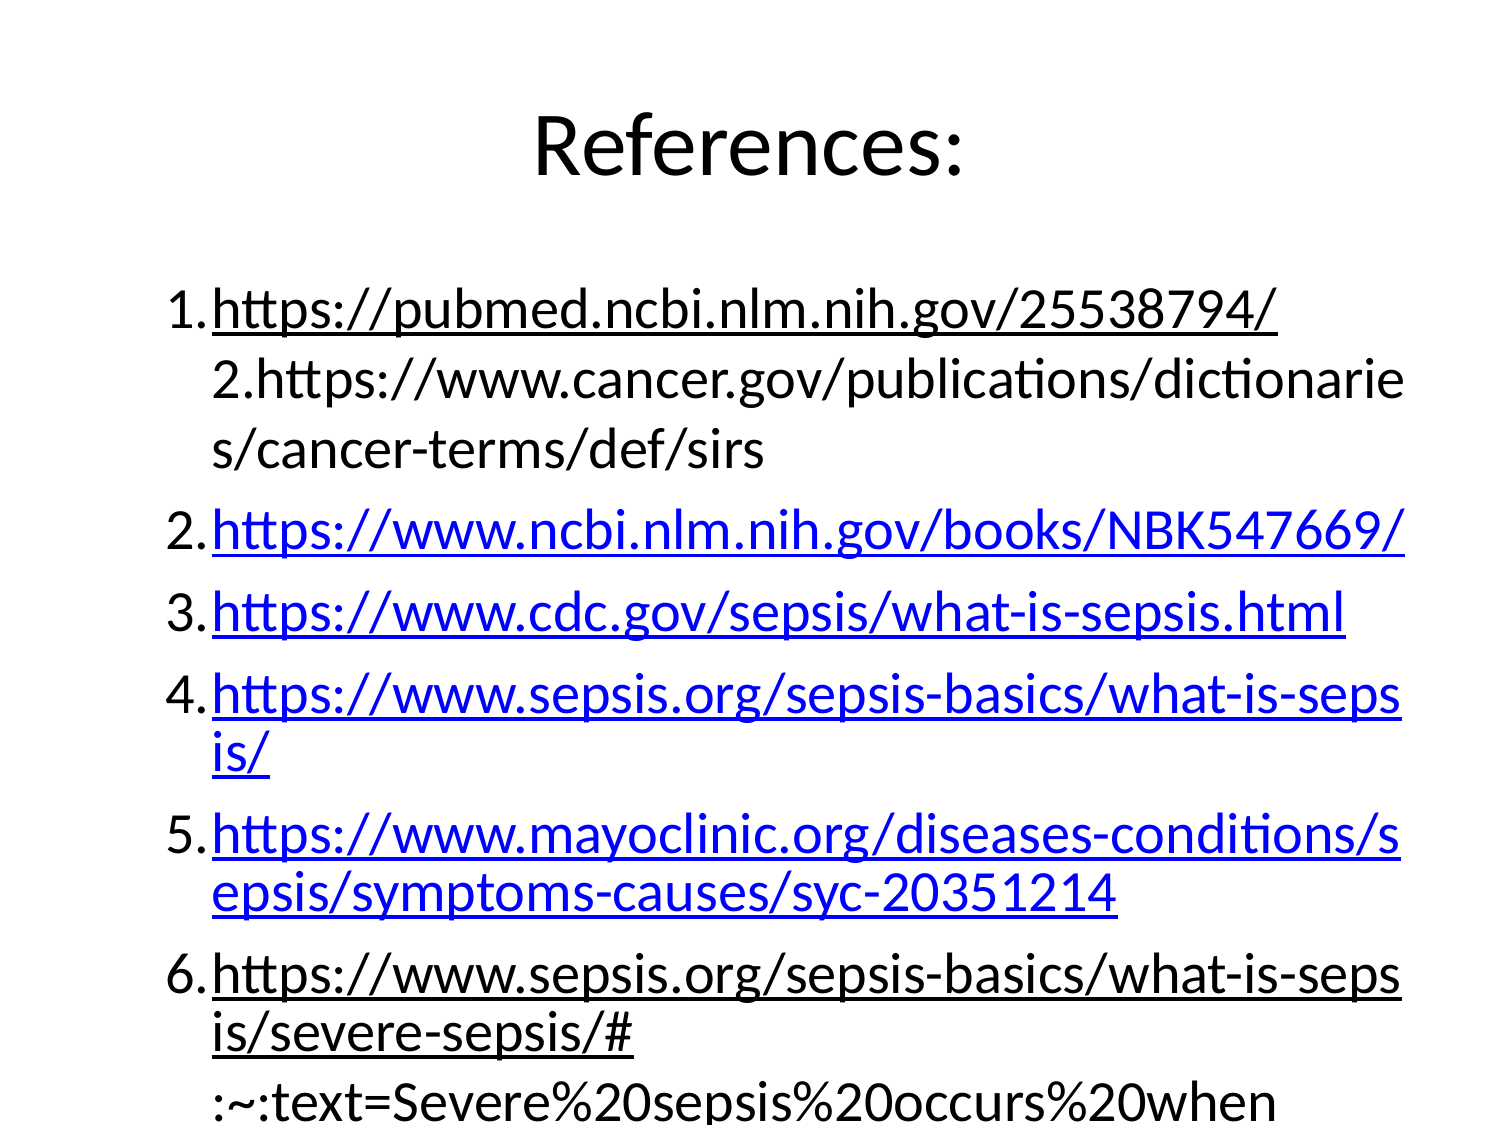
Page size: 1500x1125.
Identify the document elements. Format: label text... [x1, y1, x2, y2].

title References: [75, 45, 1425, 233]
list https://pubmed.ncbi.nlm.nih.gov/25538794/ 2.https://www.cancer.gov/publications/dictionaries/cancer-terms/def/sirs https://www.ncbi.nlm.nih.gov/books/NBK547669/ https://www.cdc.gov/sepsis/what-is-sepsis.html https://www.sepsis.org/sepsis-basics/what-is-sepsis/ https://www.mayoclinic.org/diseases-conditions/sepsis/symptoms-causes/syc-20351214 https://www.sepsis.org/sepsis-basics/what-is-sepsis/severe-sepsis/#:~:text=Severe%20sepsis%20occurs%20when%20one,or%20organs%20that%20are%20affected. https://www.nhsinform.scot/illnesses-and-conditions/blood-and-lymph/septic-shock https://www.ncbi.nlm.nih.gov/geo/query/acc.cgi?acc=GSE63042 https://www.ncbi.nlm.nih.gov/pmc/articles/PMC6679237/ https://www.ncbi.nlm.nih.gov/pmc/articles/PMC6377227/ https://journals.lww.com/ccmjournal/Abstract/2013/12001/1047___Thrombocytosis_versus_Thrombocytopenia_as.1001.aspx [75, 262, 1425, 1005]
